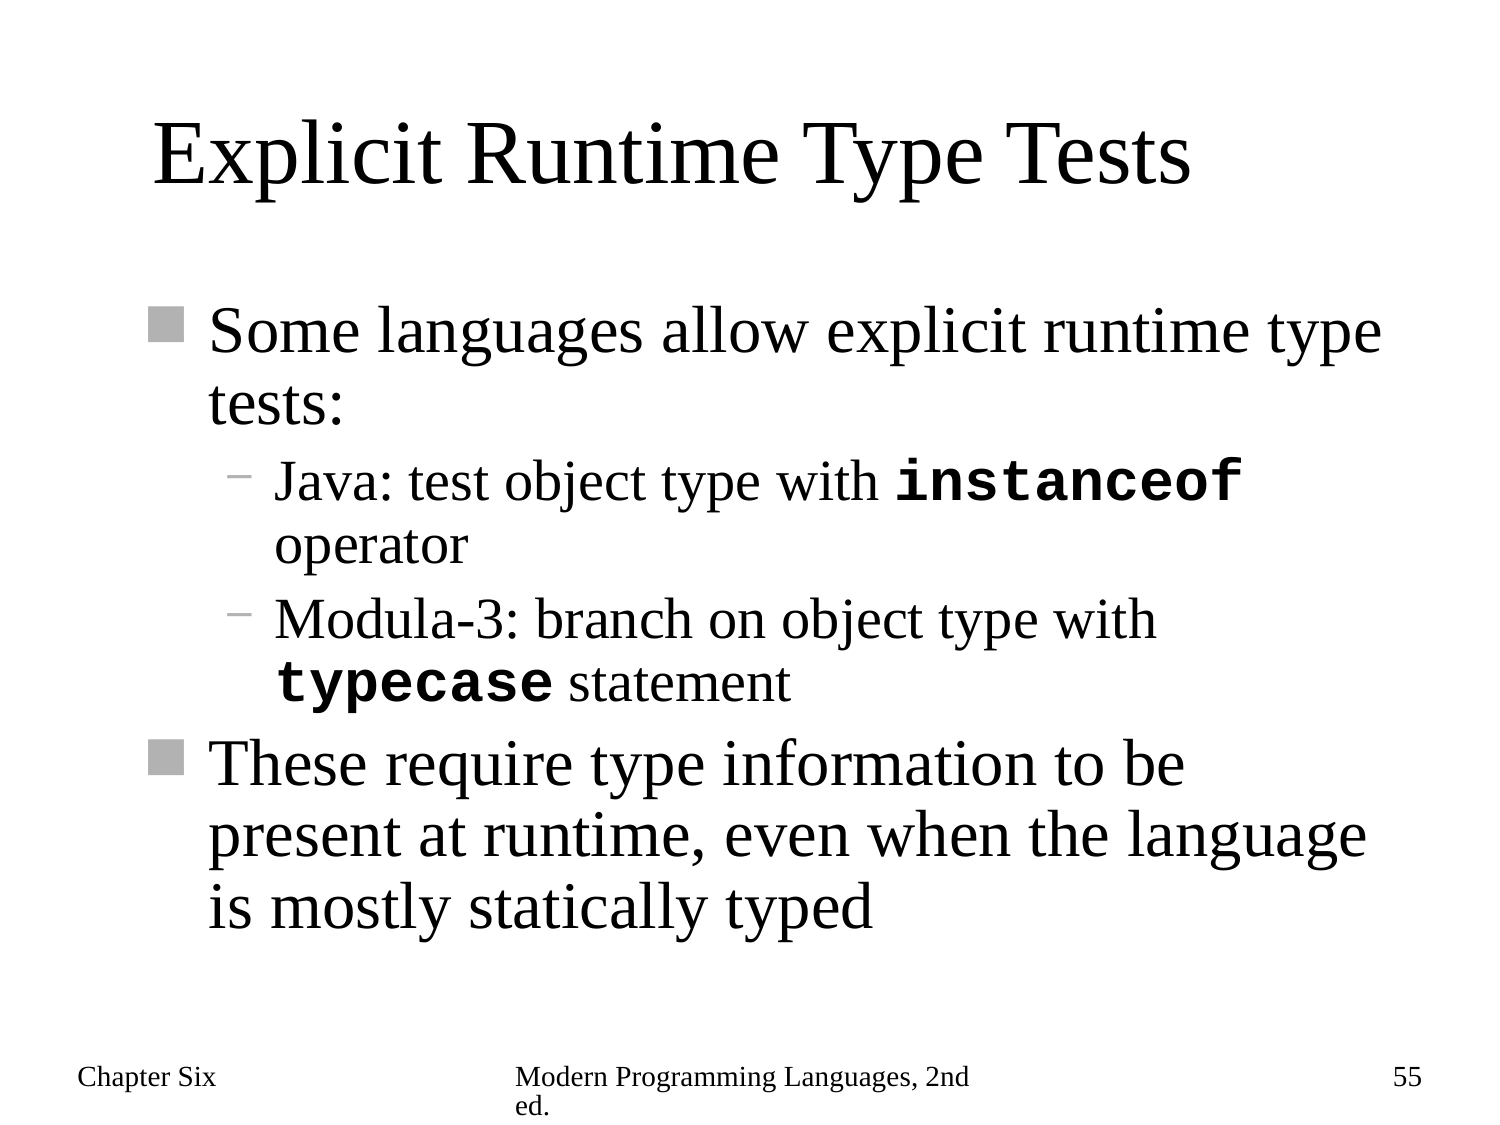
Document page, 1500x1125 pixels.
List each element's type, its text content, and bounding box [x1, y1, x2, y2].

slide_number Chapter Six [62, 1036, 401, 1113]
list Some languages allow explicit runtime type tests: Java: test object type with instanceof operator Modula-3: branch on object type with typecase statement These require type information to be present at runtime, even when the language is mostly statically typed [137, 287, 1413, 963]
slide_number 55 [1124, 1036, 1438, 1113]
title Explicit Runtime Type Tests [137, 56, 1413, 238]
footer Modern Programming Languages, 2nd ed. [499, 1036, 1001, 1113]
